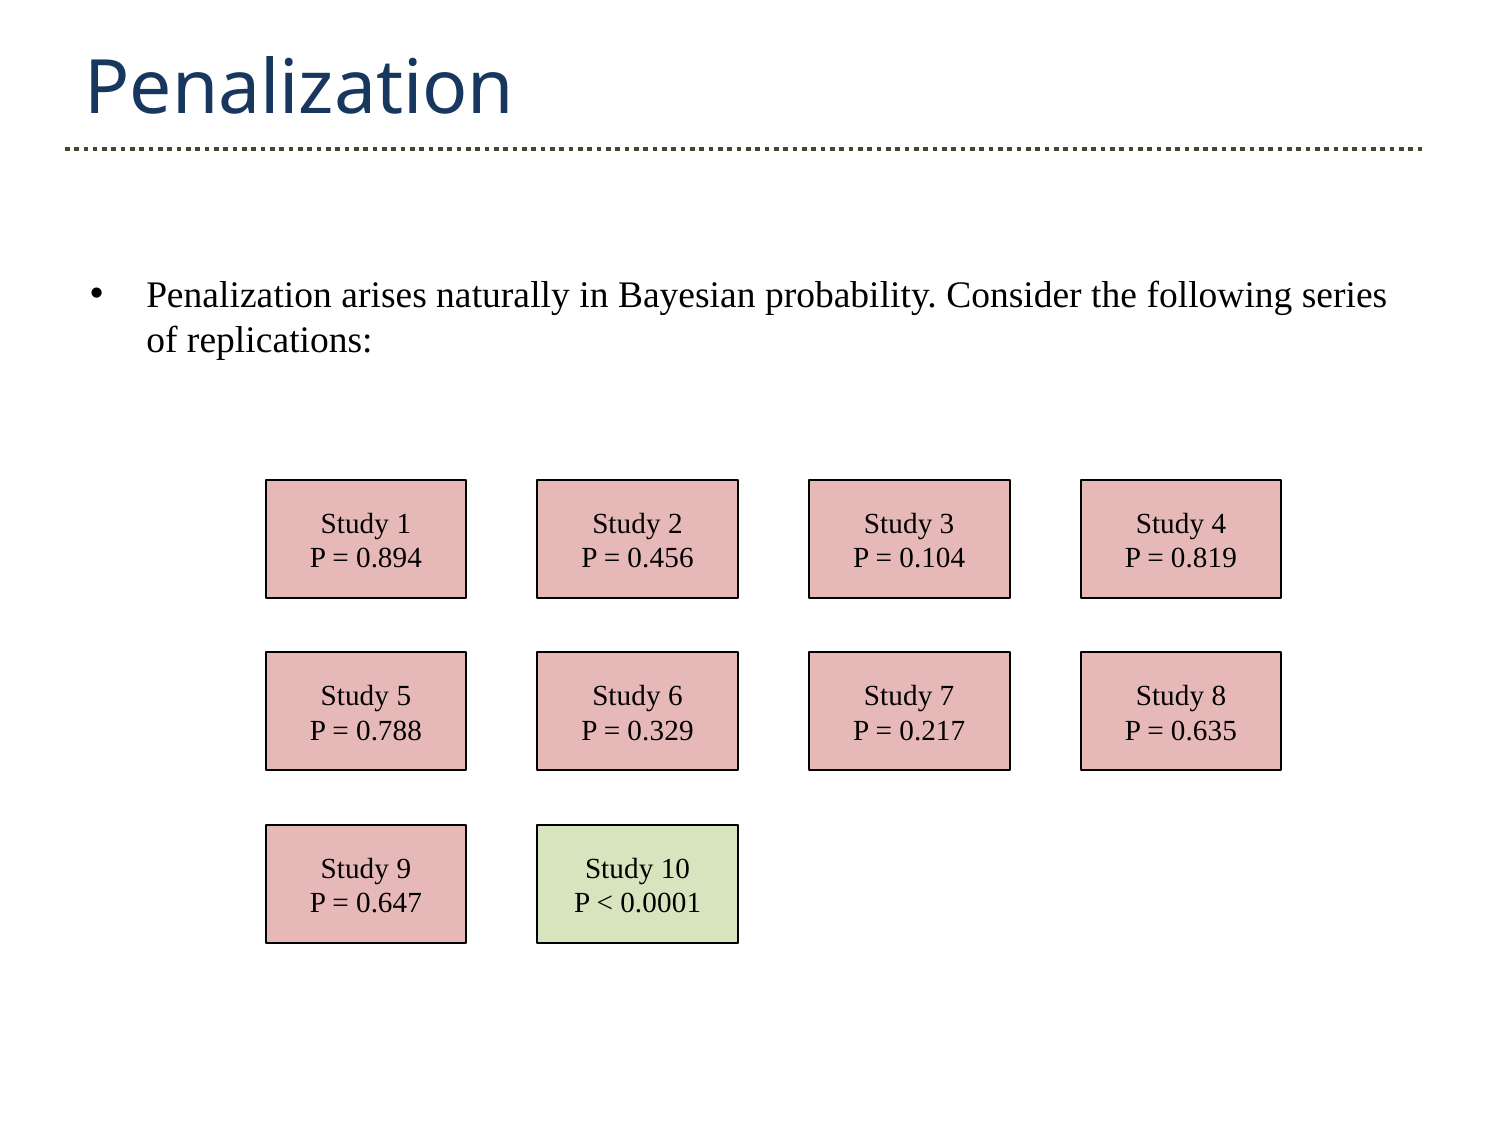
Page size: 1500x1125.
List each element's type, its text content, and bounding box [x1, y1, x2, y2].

list Penalization arises naturally in Bayesian probability. Consider the following series of replications: [75, 262, 1412, 1059]
text_box Study 7 P = 0.217 [807, 650, 1012, 772]
text_box Study 9 P = 0.647 [264, 823, 468, 945]
text_box Study 3 P = 0.104 [807, 478, 1012, 600]
text_box Study 5 P = 0.788 [264, 650, 468, 772]
text_box Study 4 P = 0.819 [1079, 478, 1284, 600]
text_box Study 10 P < 0.0001 [535, 823, 740, 945]
text_box Penalization [69, 30, 1412, 136]
text_box Study 6 P = 0.329 [535, 650, 740, 772]
text_box Study 2 P = 0.456 [535, 478, 740, 600]
text_box Study 8 P = 0.635 [1079, 650, 1284, 772]
text_box Study 1 P = 0.894 [264, 478, 468, 600]
